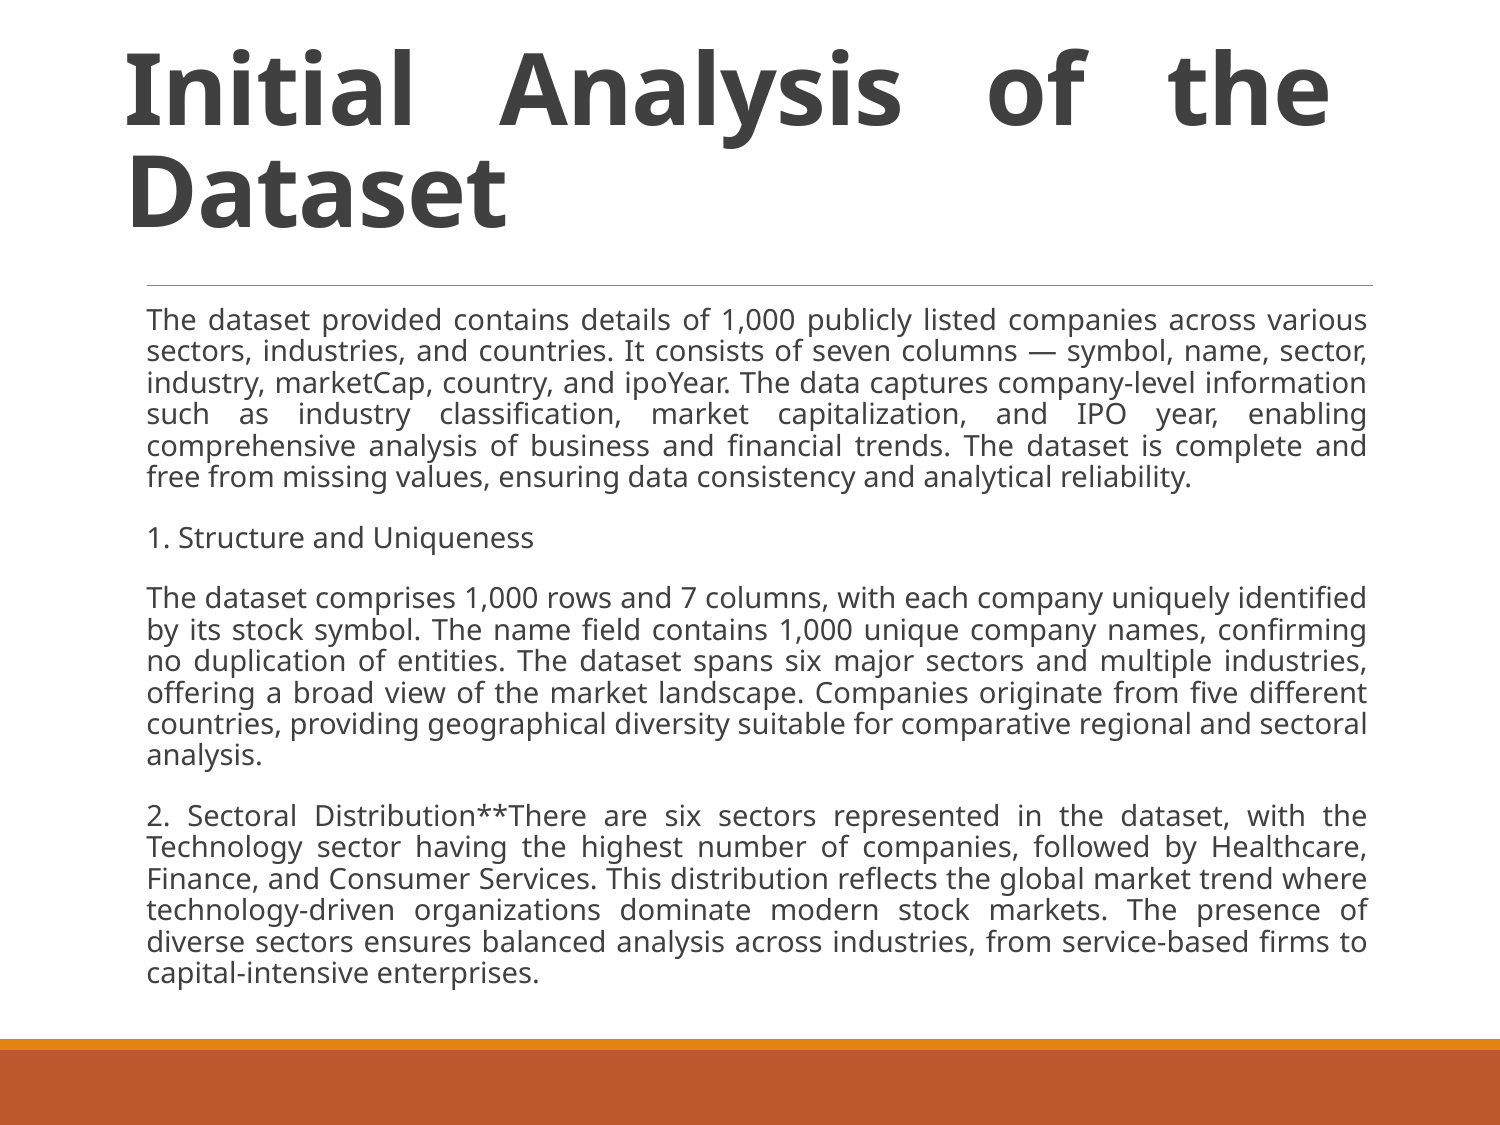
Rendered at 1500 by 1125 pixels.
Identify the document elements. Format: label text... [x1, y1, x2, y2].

list The dataset provided contains details of 1,000 publicly listed companies across various sectors, industries, and countries. It consists of seven columns — symbol, name, sector, industry, marketCap, country, and ipoYear. The data captures company-level information such as industry classification, market capitalization, and IPO year, enabling comprehensive analysis of business and financial trends. The dataset is complete and free from missing values, ensuring data consistency and analytical reliability. 1. Structure and Uniqueness The dataset comprises 1,000 rows and 7 columns, with each company uniquely identified by its stock symbol. The name field contains 1,000 unique company names, confirming no duplication of entities. The dataset spans six major sectors and multiple industries, offering a broad view of the market landscape. Companies originate from five different countries, providing geographical diversity suitable for comparative regional and sectoral analysis. 2. Sectoral Distribution**There are six sectors represented in the dataset, with the Technology sector having the highest number of companies, followed by Healthcare, Finance, and Consumer Services. This distribution reflects the global market trend where technology-driven organizations dominate modern stock markets. The presence of diverse sectors ensures balanced analysis across industries, from service-based firms to capital-intensive enterprises. [131, 297, 1369, 958]
title Initial Analysis of the Dataset [109, 17, 1347, 256]
